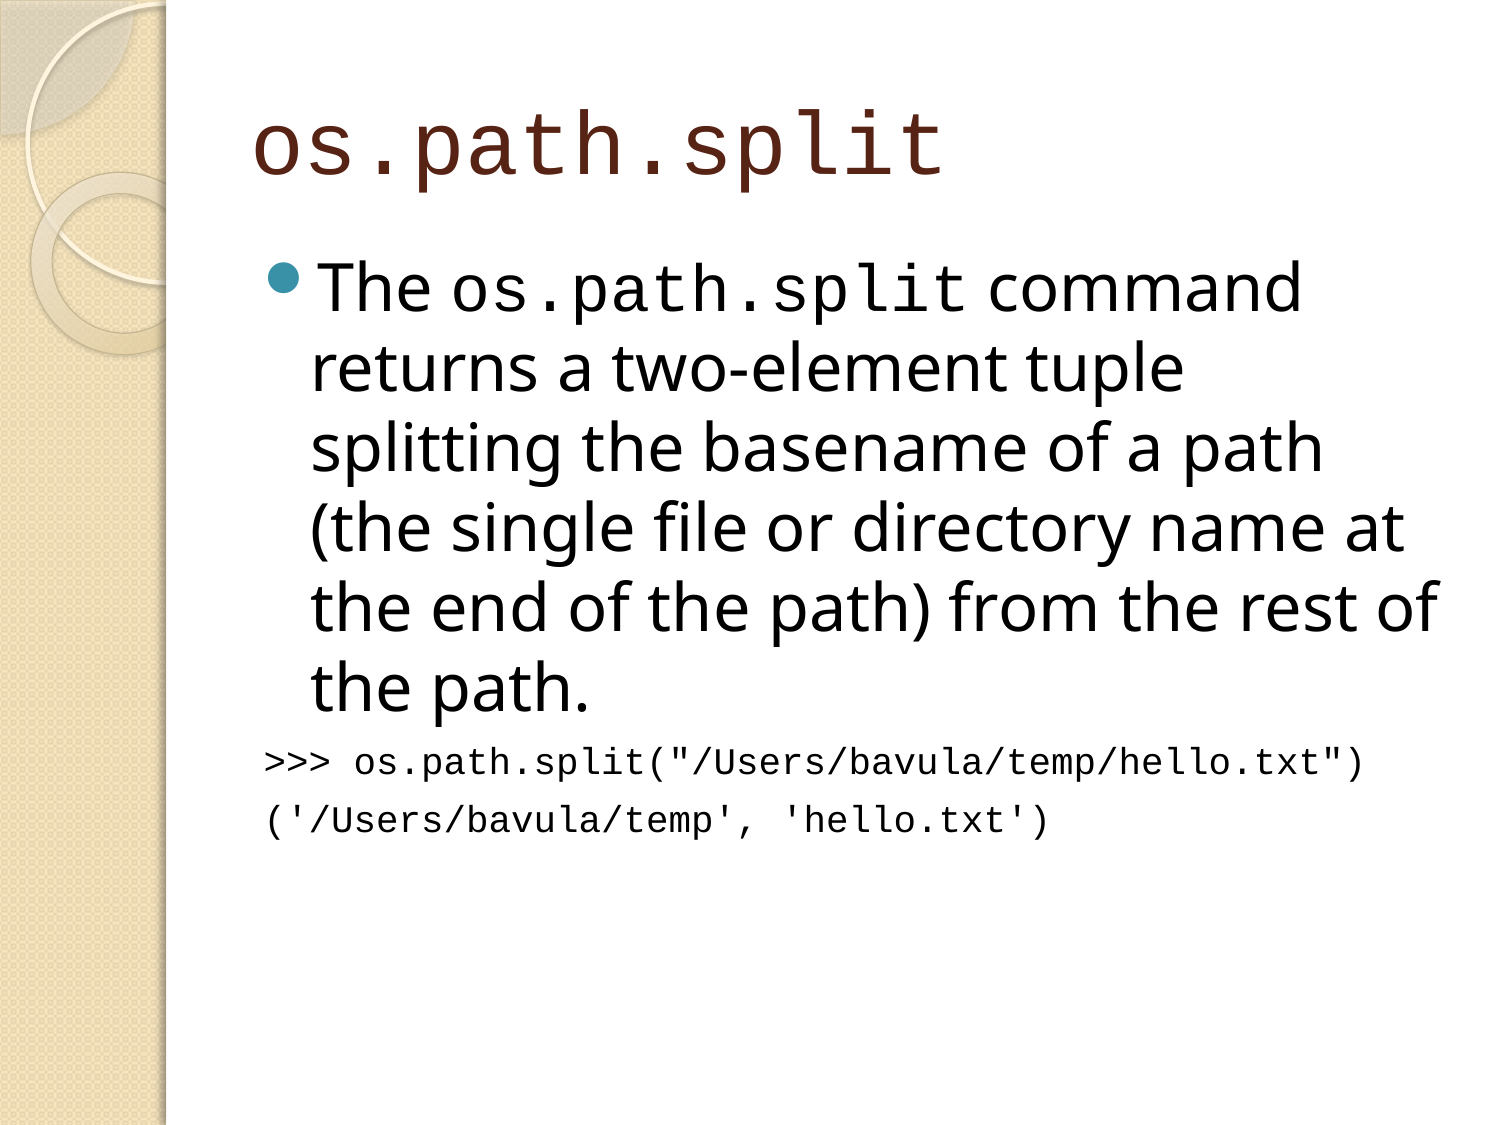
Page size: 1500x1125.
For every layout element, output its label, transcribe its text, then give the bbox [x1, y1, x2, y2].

title os.path.split [235, 45, 1466, 233]
list The os.path.split command returns a two-element tuple splitting the basename of a path (the single file or directory name at the end of the path) from the rest of the path. >>> os.path.split("/Users/bavula/temp/hello.txt") ('/Users/bavula/temp', 'hello.txt') [235, 237, 1466, 1025]
